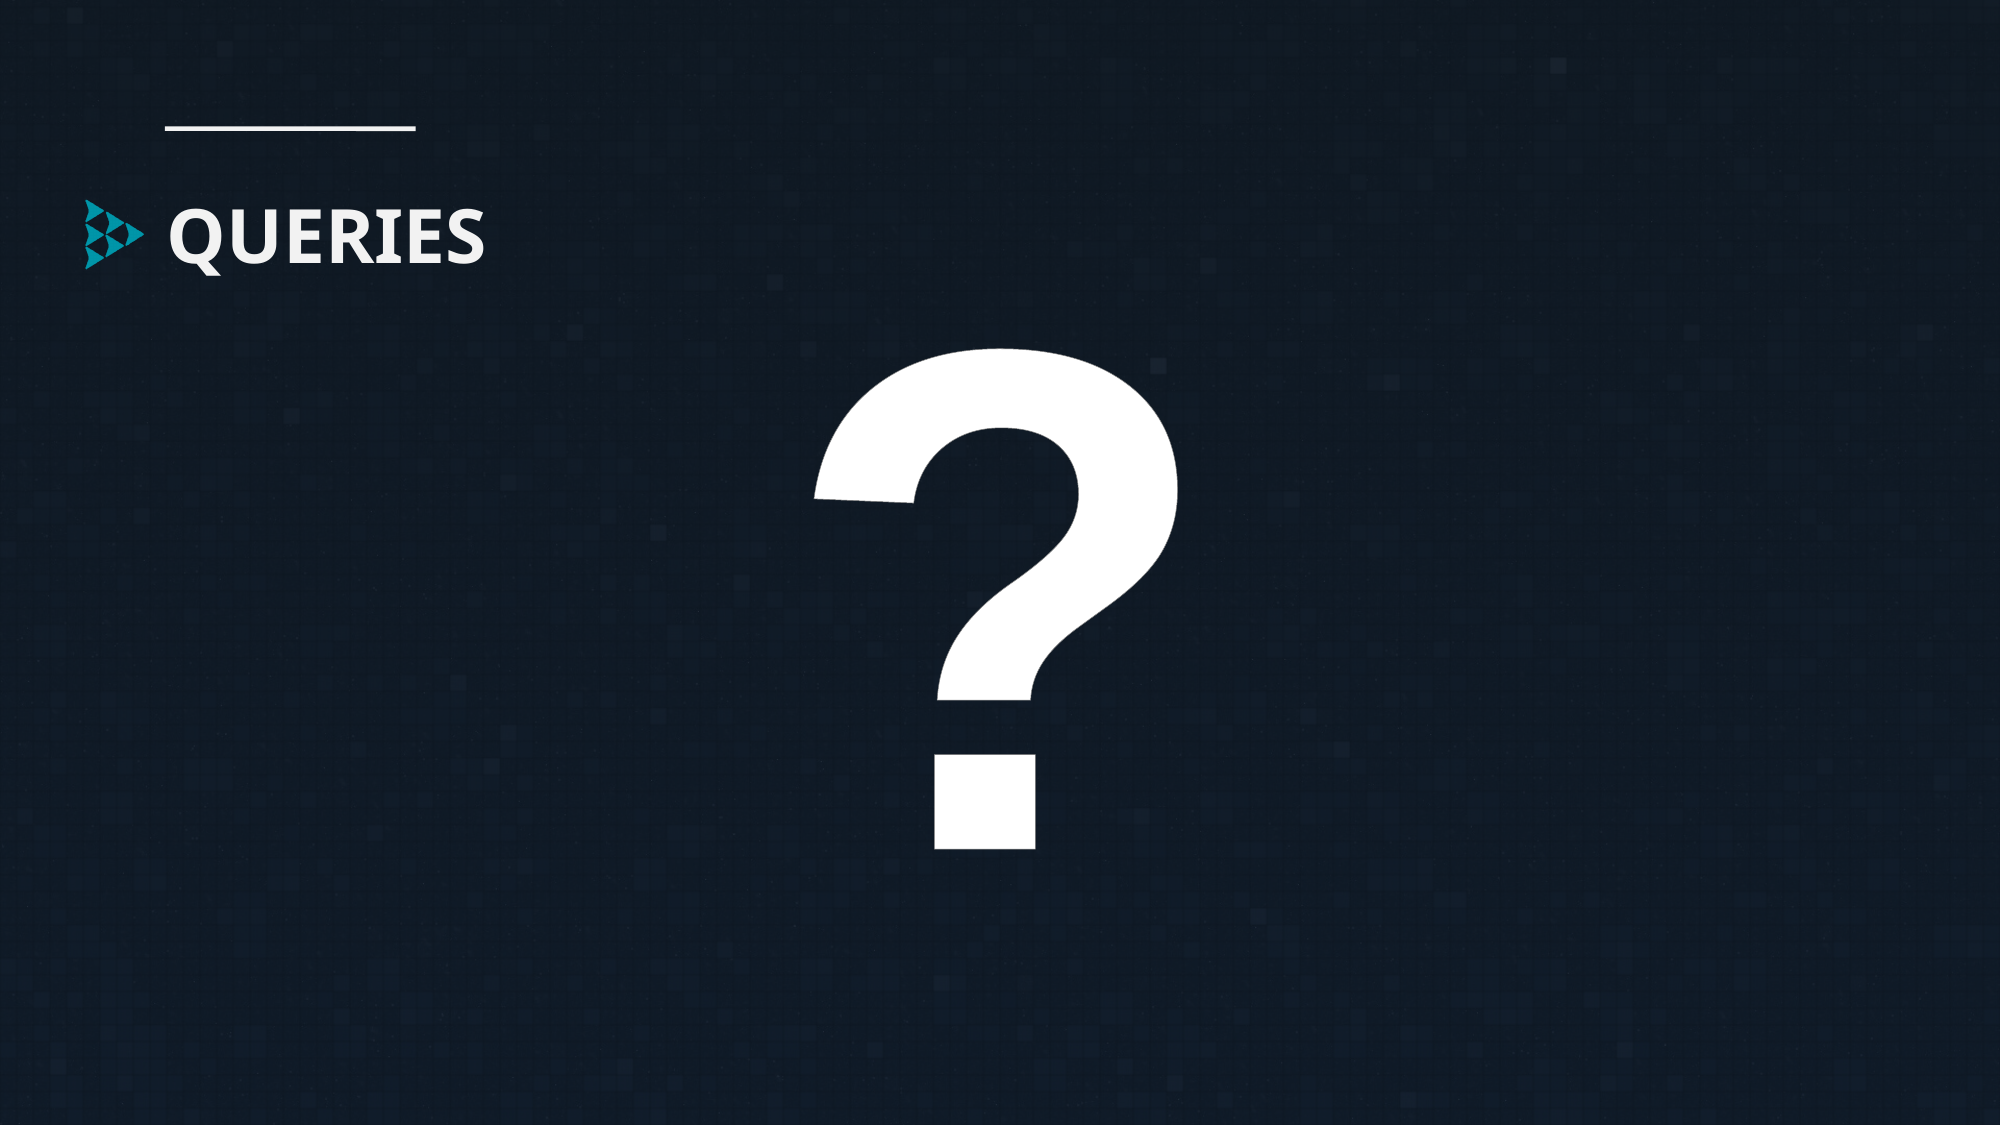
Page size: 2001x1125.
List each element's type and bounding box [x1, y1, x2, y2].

picture [0, 0, 2000, 1125]
text_box [79, 197, 146, 271]
